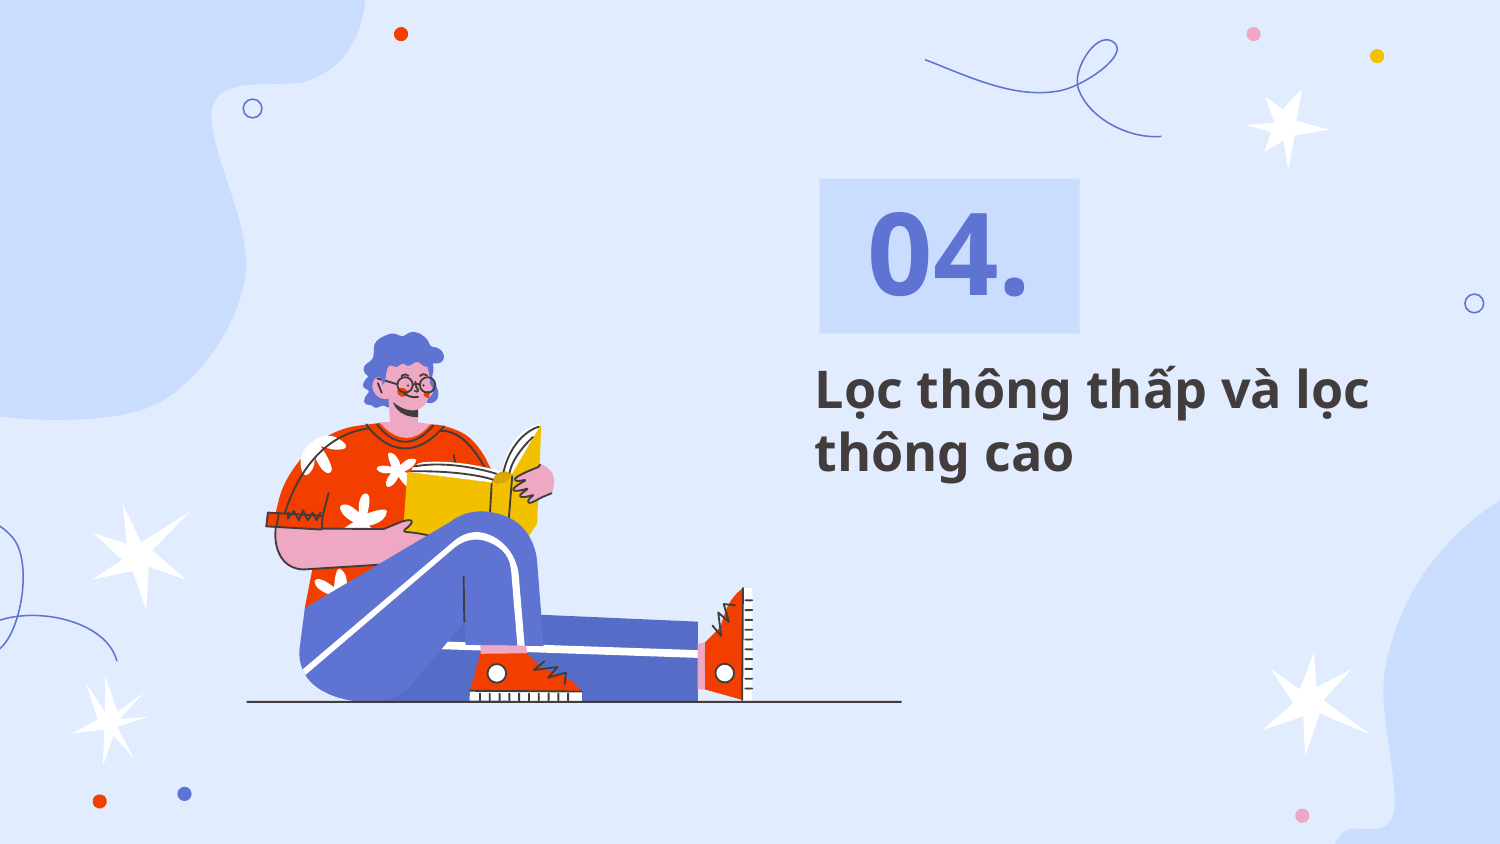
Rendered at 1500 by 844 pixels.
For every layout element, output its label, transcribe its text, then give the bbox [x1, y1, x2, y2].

title 04. [819, 178, 1080, 334]
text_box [245, 331, 903, 704]
title Lọc thông thấp và lọc thông cao [907, 341, 1456, 582]
